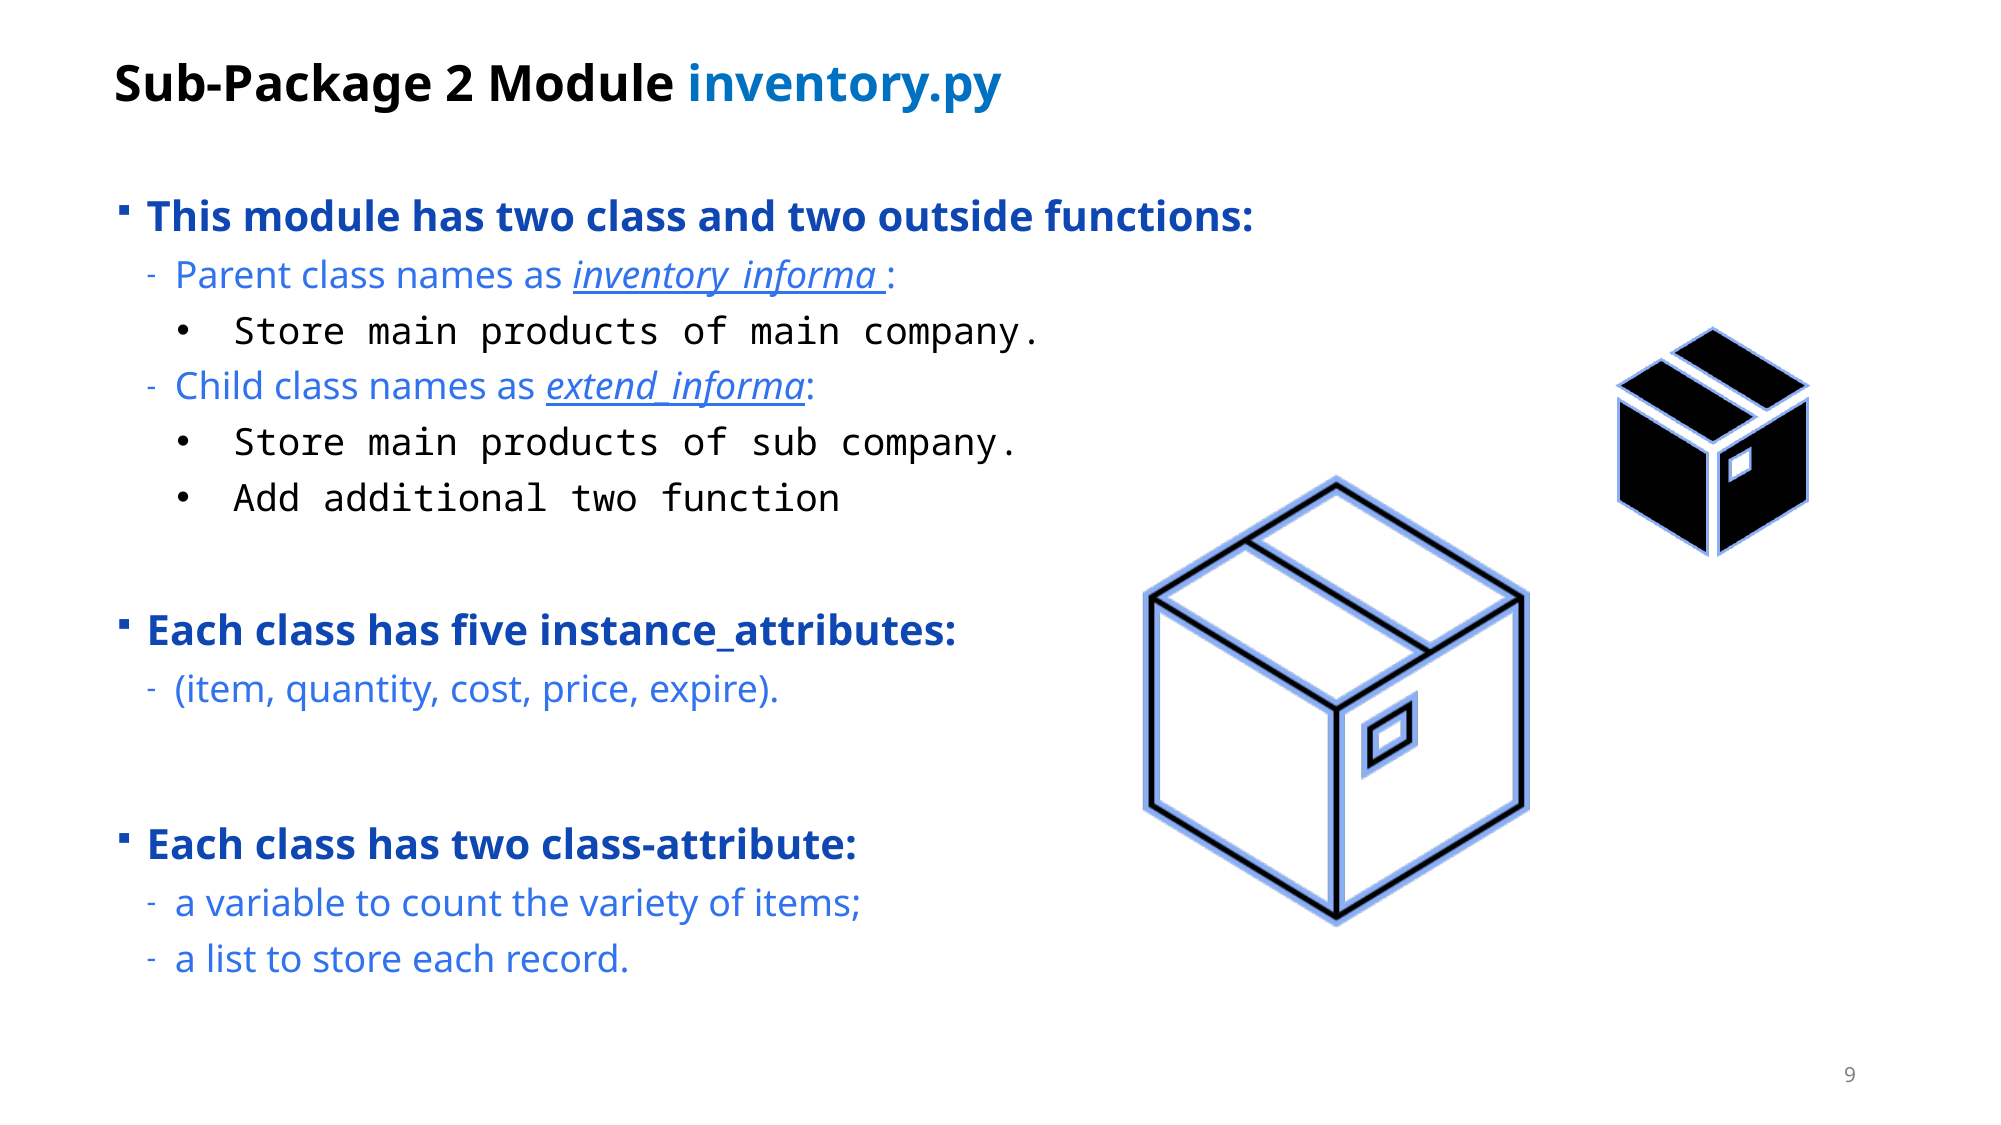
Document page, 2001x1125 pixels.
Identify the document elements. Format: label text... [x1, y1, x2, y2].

picture [1062, 302, 1851, 969]
title Sub-Package 2 Module inventory.py [99, 37, 1900, 125]
list This module has two class and two outside functions: Parent class names as inventory_informa : Store main products of main company. Child class names as extend_informa: Store main products of sub company. Add additional two function Each class has five instance_attributes: (item, quantity, cost, price, expire). Each class has two class-attribute: a variable to count the variety of items; a list to store each record. [101, 177, 1902, 1041]
slide_number 9 [1800, 1041, 1900, 1113]
